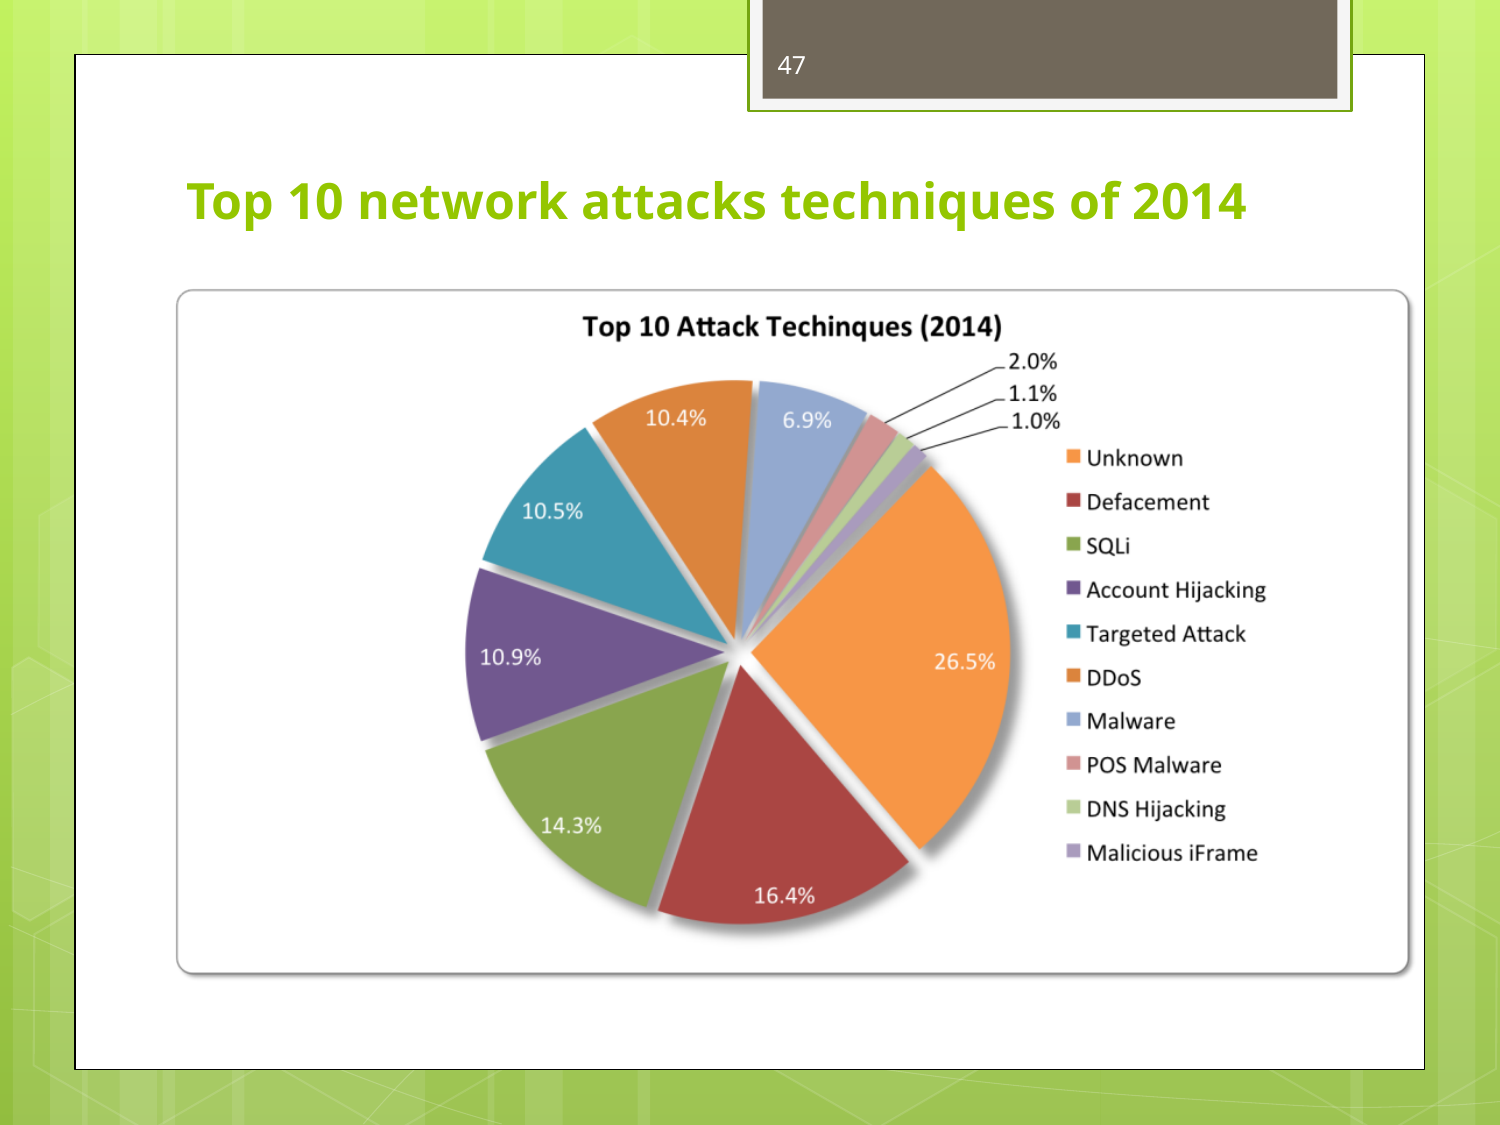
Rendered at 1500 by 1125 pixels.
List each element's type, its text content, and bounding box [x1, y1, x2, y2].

picture [174, 287, 1419, 983]
title Top 10 network attacks techniques of 2014 [171, 125, 1324, 238]
slide_number 47 [762, 36, 982, 97]
